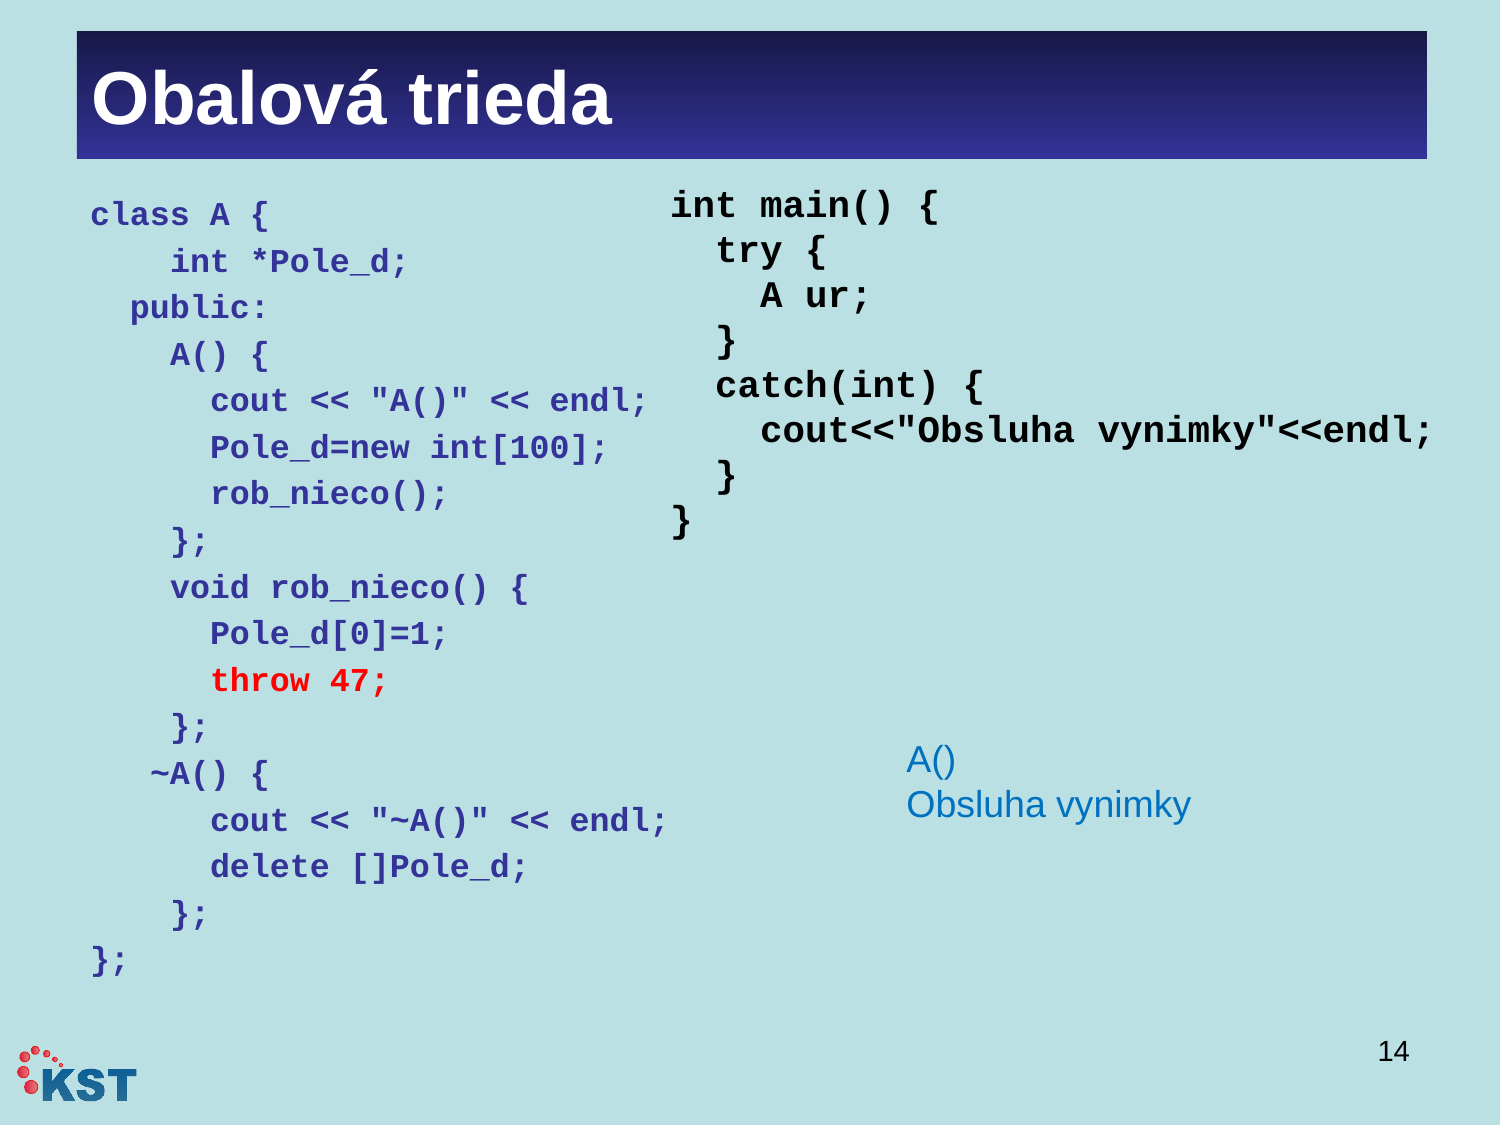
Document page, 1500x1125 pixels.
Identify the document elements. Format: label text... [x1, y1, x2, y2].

text_box int main() { try { A ur; } catch(int) { cout<<"Obsluha vynimky"<<endl; } } [655, 172, 1500, 548]
picture [17, 1046, 140, 1106]
text_box A() Obsluha vynimky [891, 727, 1306, 833]
slide_number 14 [1074, 1024, 1426, 1103]
title Obalová trieda [76, 30, 1428, 159]
list class A { int *Pole_d; public: A() { cout << "A()" << endl; Pole_d=new int[100]; rob_nieco(); }; void rob_nieco() { Pole_d[0]=1; throw 47; }; ~A() { cout << "~A()" << endl; delete []Pole_d; }; }; [75, 184, 703, 1125]
